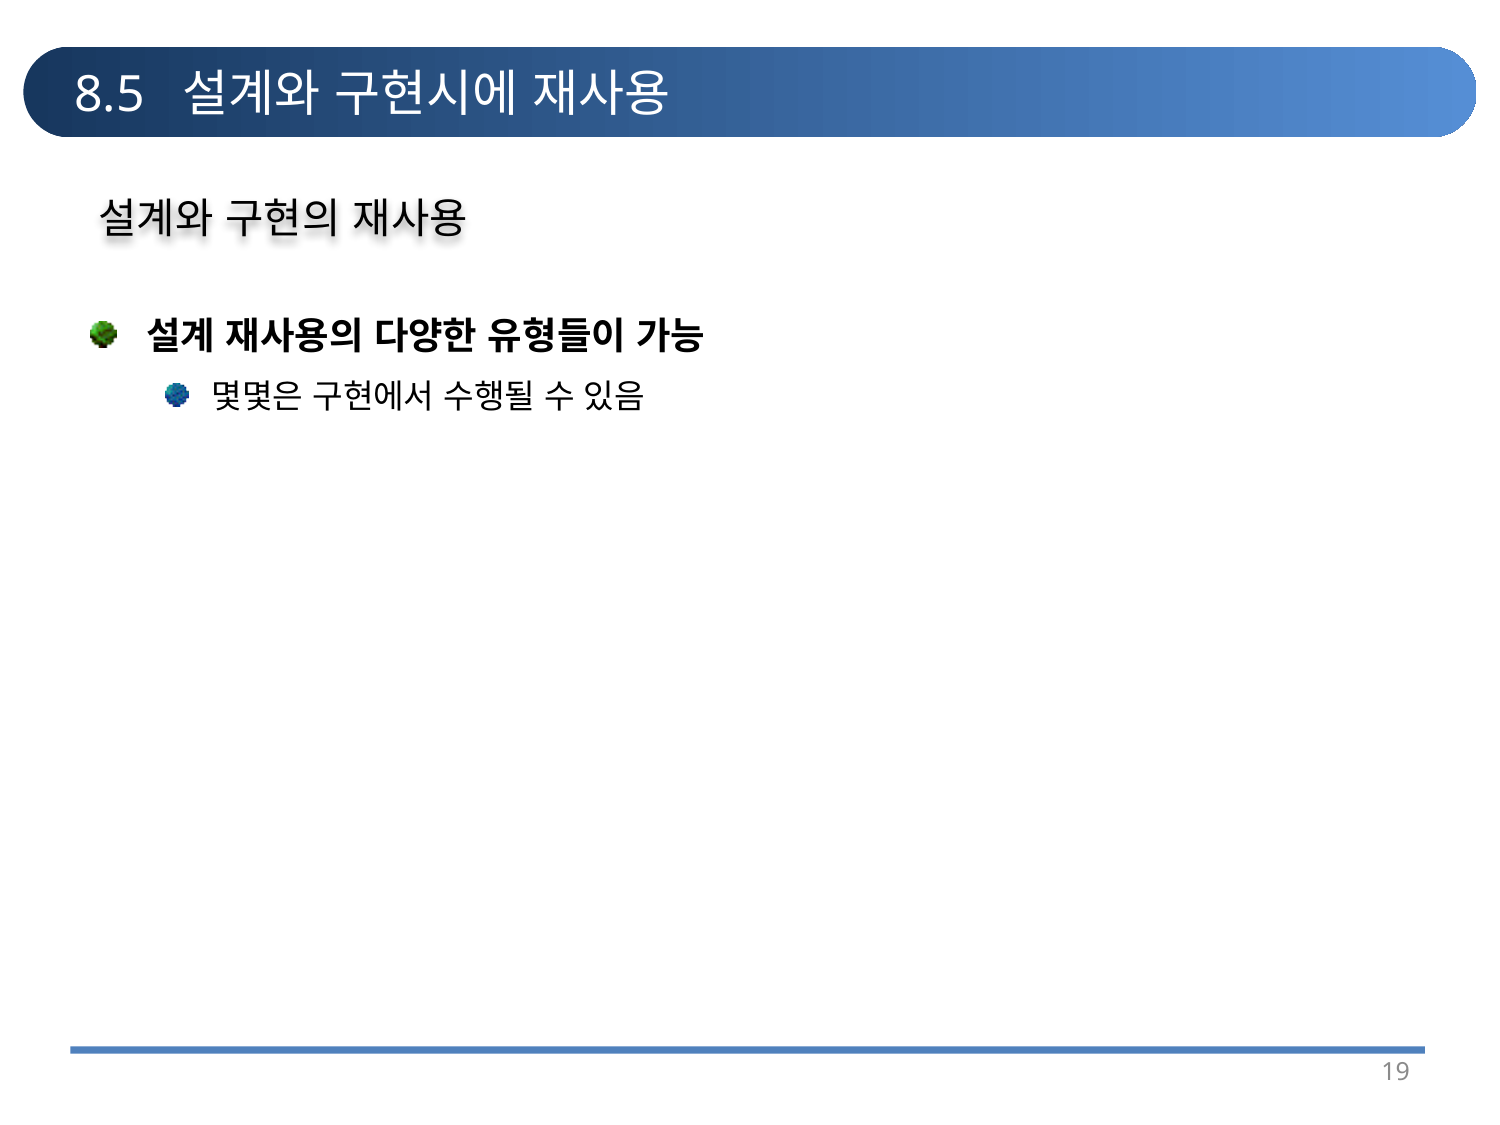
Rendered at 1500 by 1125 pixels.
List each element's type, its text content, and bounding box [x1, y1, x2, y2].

picture [90, 321, 117, 348]
slide_number 19 [1074, 1042, 1425, 1103]
title 8.5 설계와 구현시에 재사용 [59, 56, 1410, 126]
picture [165, 383, 189, 407]
list 설계 재사용의 다양한 유형들이 가능 몇몇은 구현에서 수행될 수 있음 [74, 290, 1471, 1006]
list 설계와 구현의 재사용 [60, 180, 507, 255]
